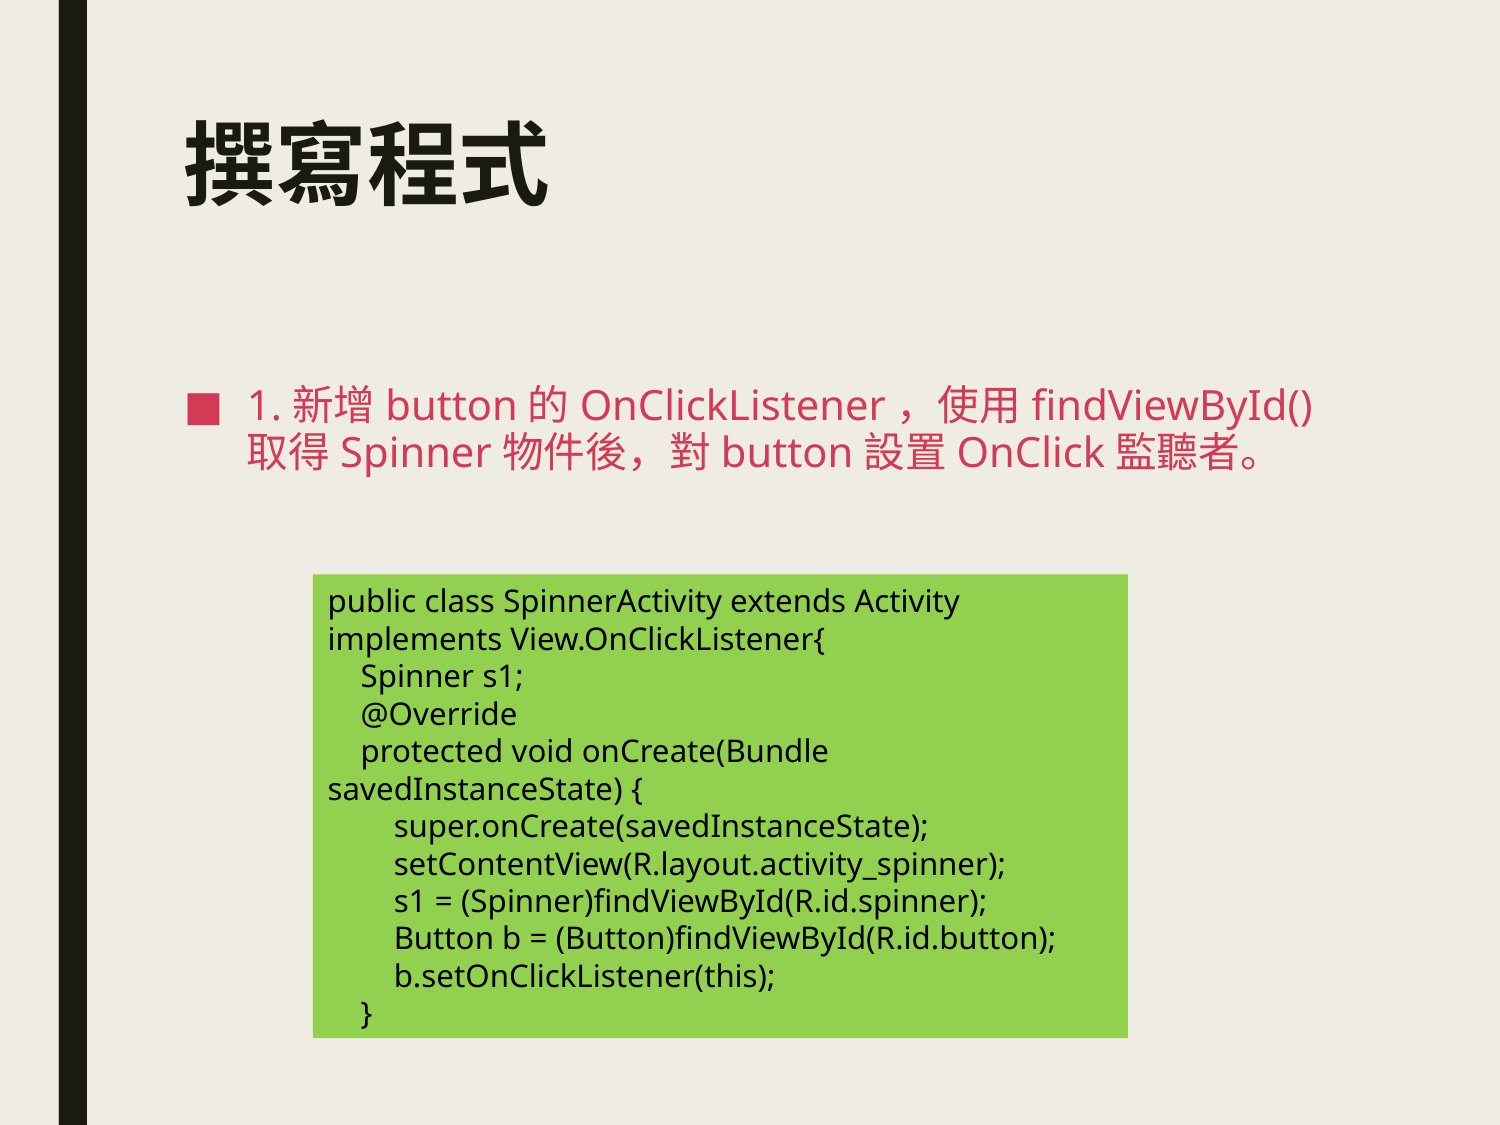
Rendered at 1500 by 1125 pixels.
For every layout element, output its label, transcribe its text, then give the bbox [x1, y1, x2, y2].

title 撰寫程式 [168, 112, 1351, 357]
list 1.新增button的OnClickListener，使用findViewById()取得Spinner物件後，對button設置OnClick監聽者。 [168, 375, 1351, 963]
text_box public class SpinnerActivity extends Activity implements View.OnClickListener{ Spinner s1; @Override protected void onCreate(Bundle savedInstanceState) { super.onCreate(savedInstanceState); setContentView(R.layout.activity_spinner); s1 = (Spinner)findViewById(R.id.spinner); Button b = (Button)findViewById(R.id.button); b.setOnClickListener(this); } [312, 574, 1128, 1039]
